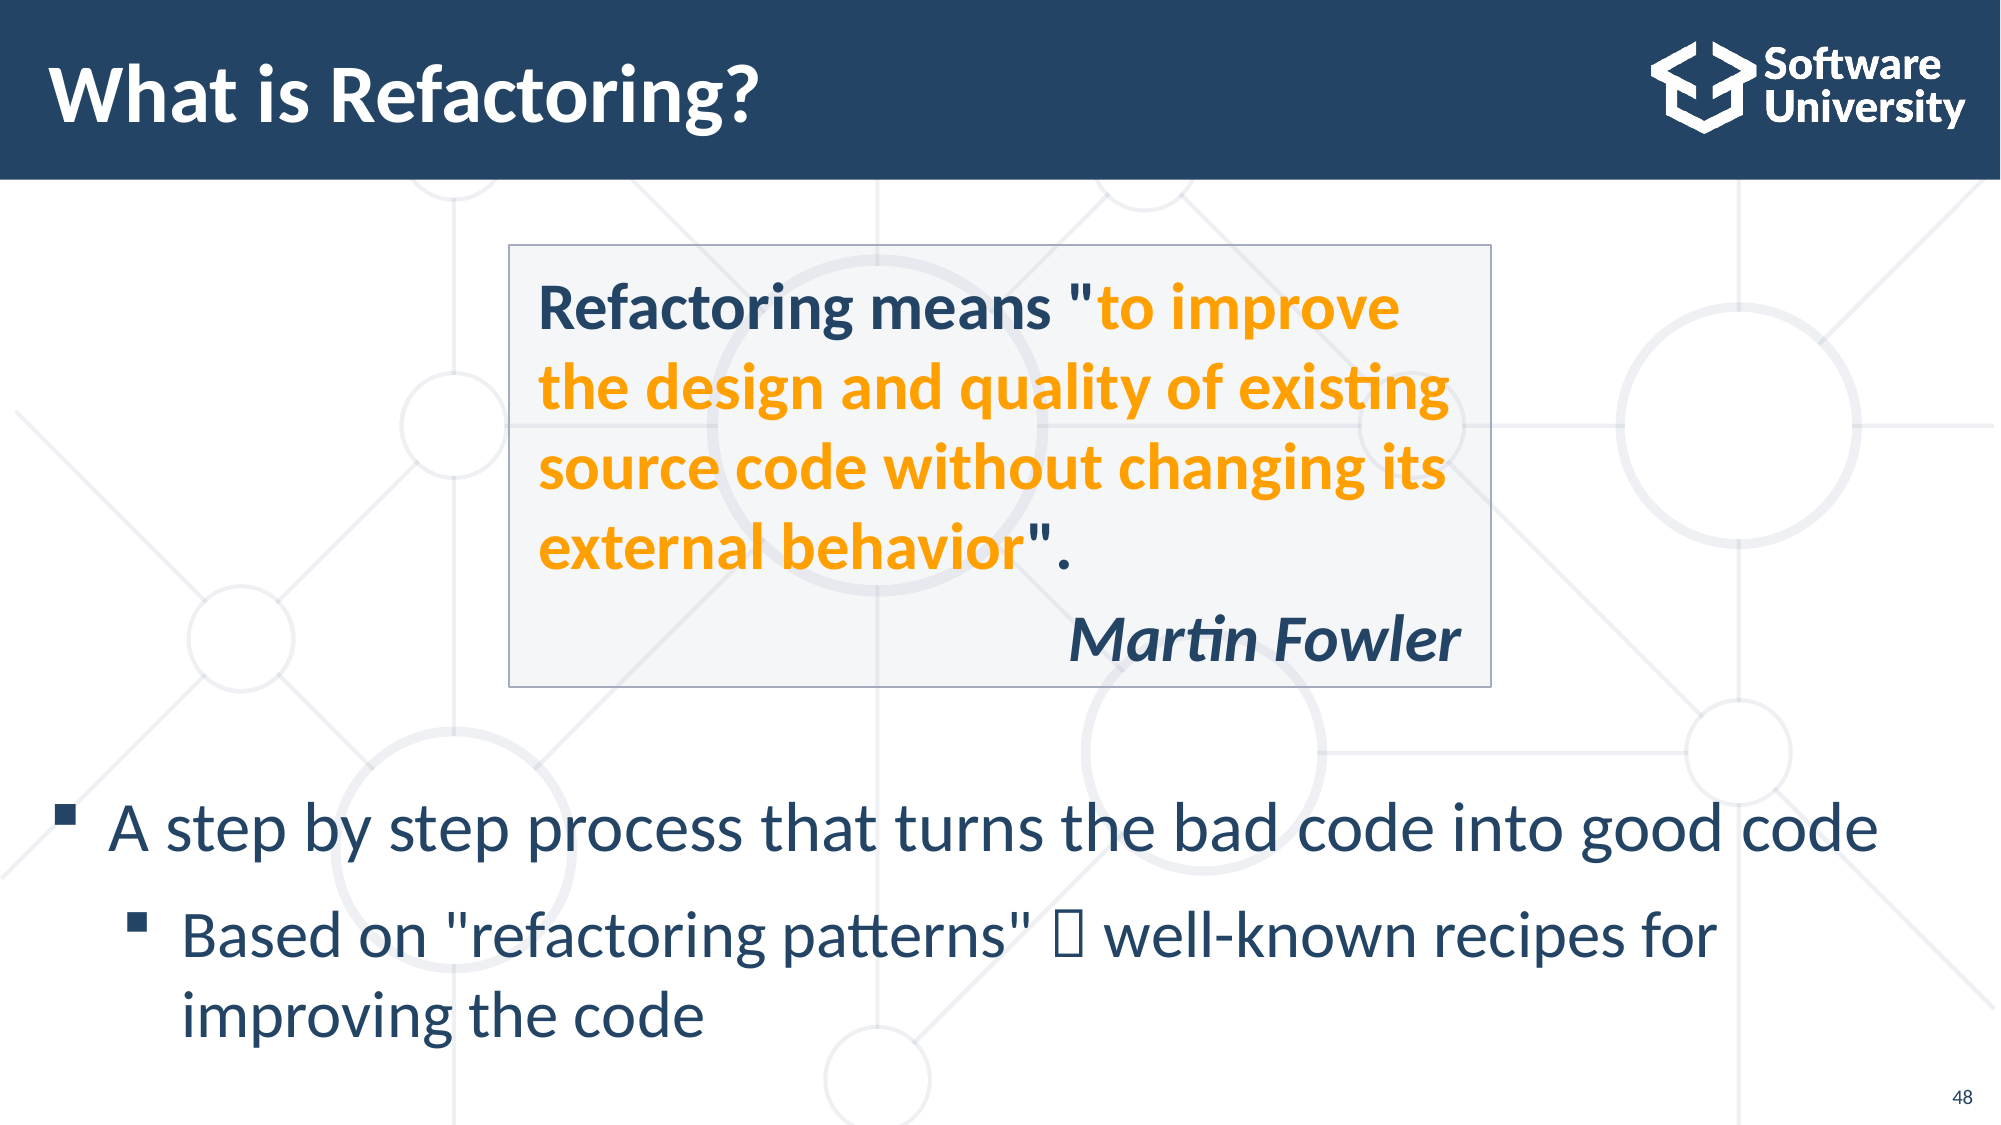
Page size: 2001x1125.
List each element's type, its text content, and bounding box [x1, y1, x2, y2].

list A step by step process that turns the bad code into good code Based on "refactoring patterns"  well-known recipes for improving the code [31, 774, 1968, 1103]
title What is Refactoring? [31, 16, 1625, 162]
picture [1651, 41, 1966, 134]
text_box Refactoring means "to improve the design and quality of existing source code without changing its external behavior". Martin Fowler [508, 244, 1491, 687]
slide_number 48 [1927, 1067, 1989, 1117]
